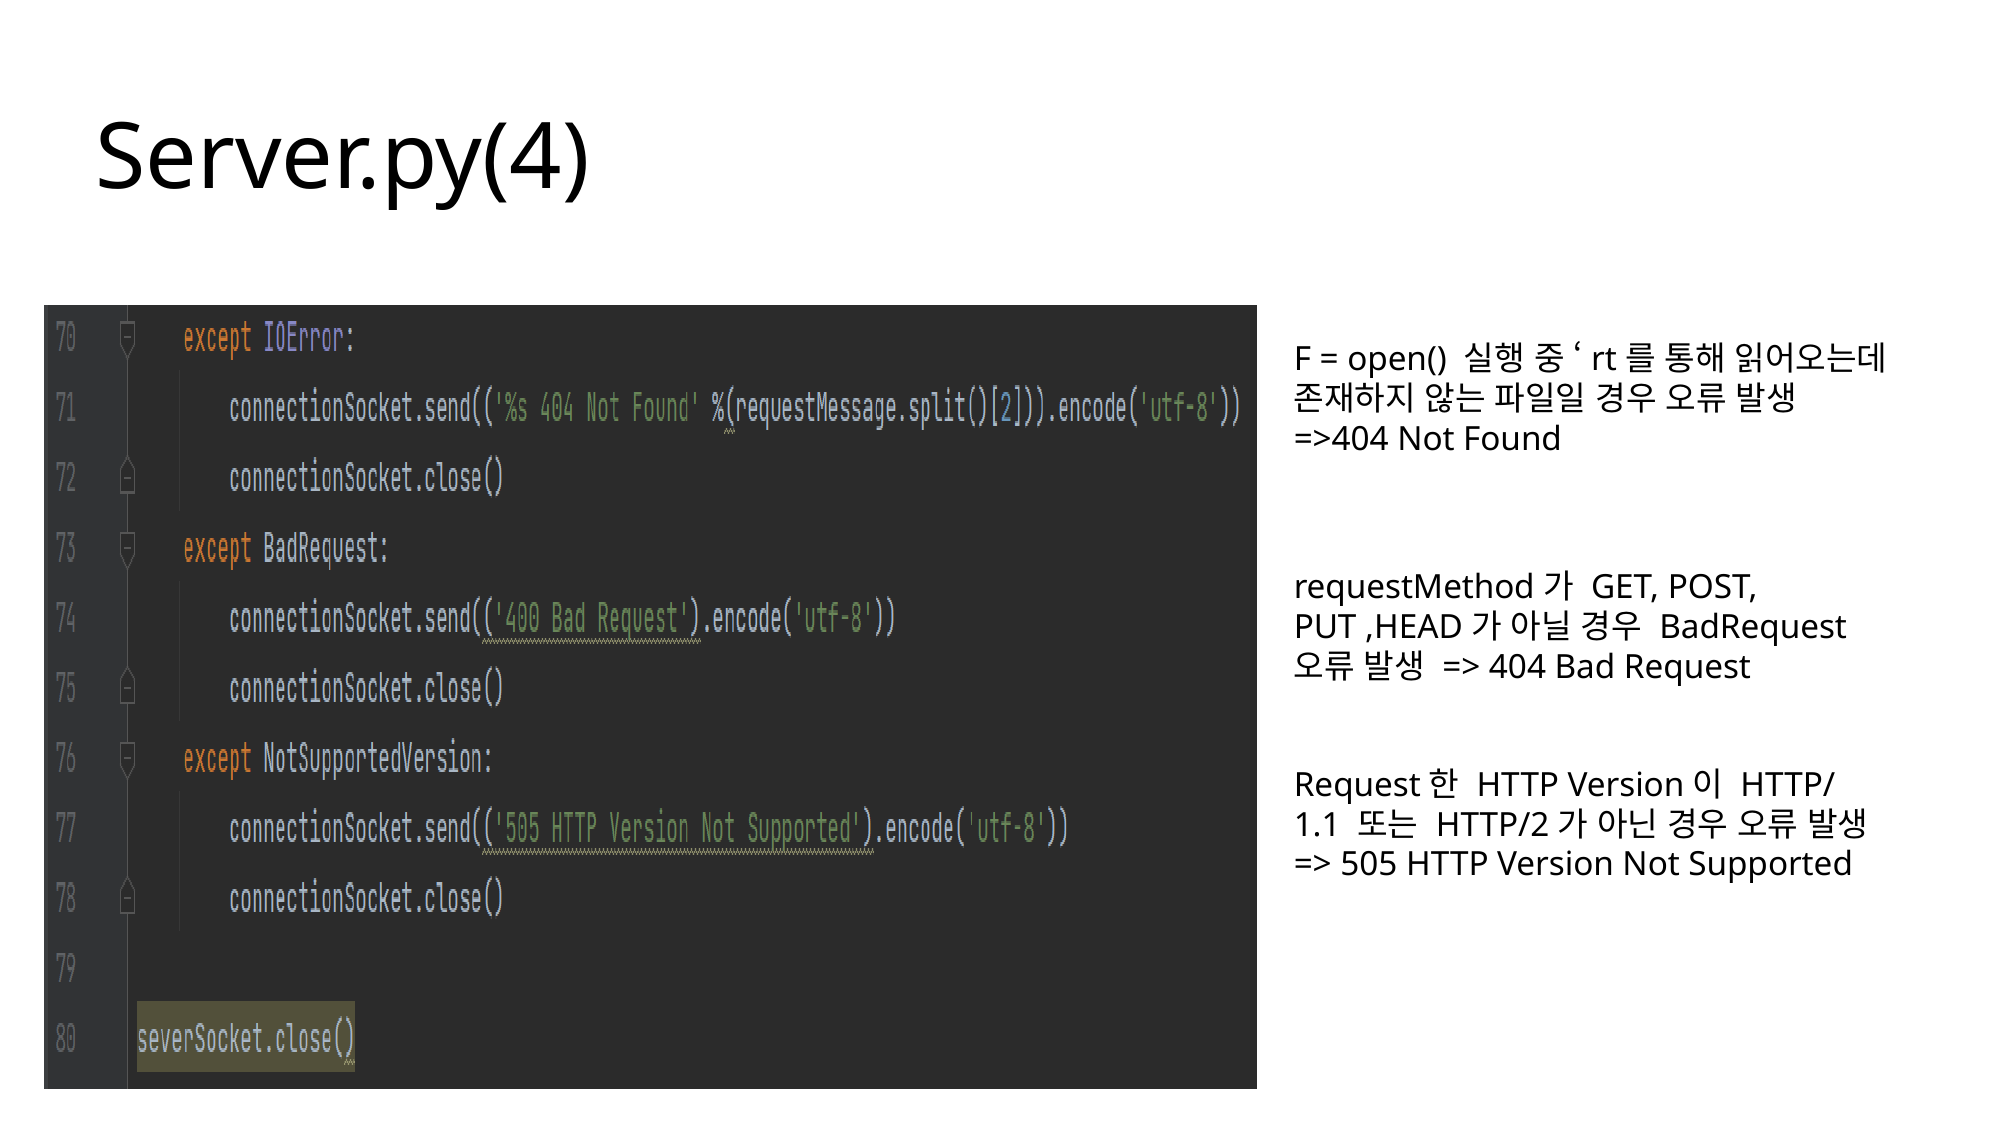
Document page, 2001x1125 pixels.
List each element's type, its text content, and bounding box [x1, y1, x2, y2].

text_box requestMethod가 GET, POST, PUT ,HEAD가 아닐 경우 BadRequest 오류 발생 => 404 Bad Request [1279, 557, 1890, 693]
title Server.py(4) [80, 50, 1806, 268]
picture [44, 305, 1257, 1089]
text_box Request한 HTTP Version이 HTTP/1.1 또는 HTTP/2가 아닌 경우 오류 발생 => 505 HTTP Version Not Supported [1279, 755, 1892, 890]
text_box F = open() 실행 중 ‘rt를 통해 읽어오는데 존재하지 않는 파일일 경우 오류 발생 =>404 Not Found [1279, 329, 1905, 465]
